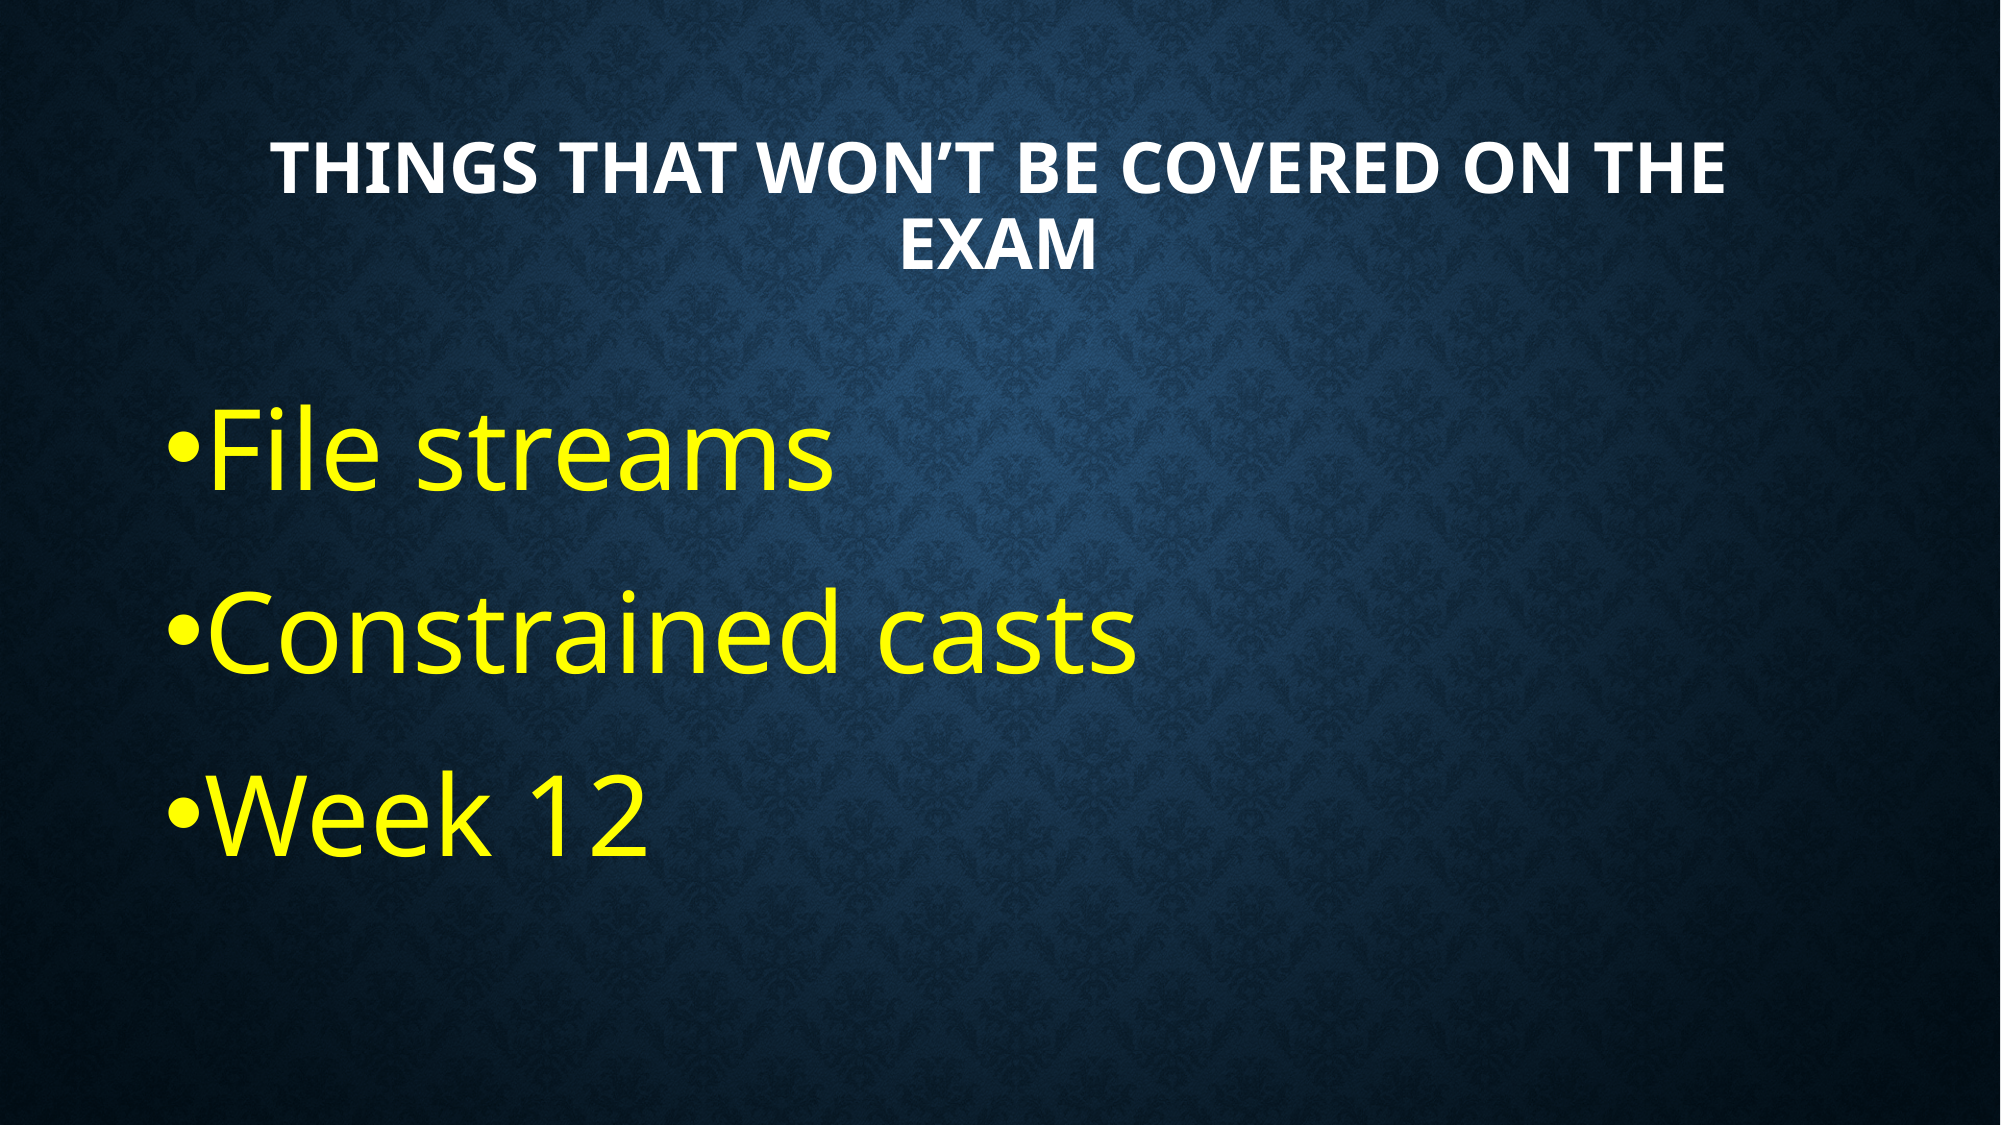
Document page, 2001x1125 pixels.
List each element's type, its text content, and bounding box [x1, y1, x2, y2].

title Things that won’t be covered on the exam [149, 99, 1849, 318]
list File streams Constrained casts Week 12 [149, 343, 1849, 950]
